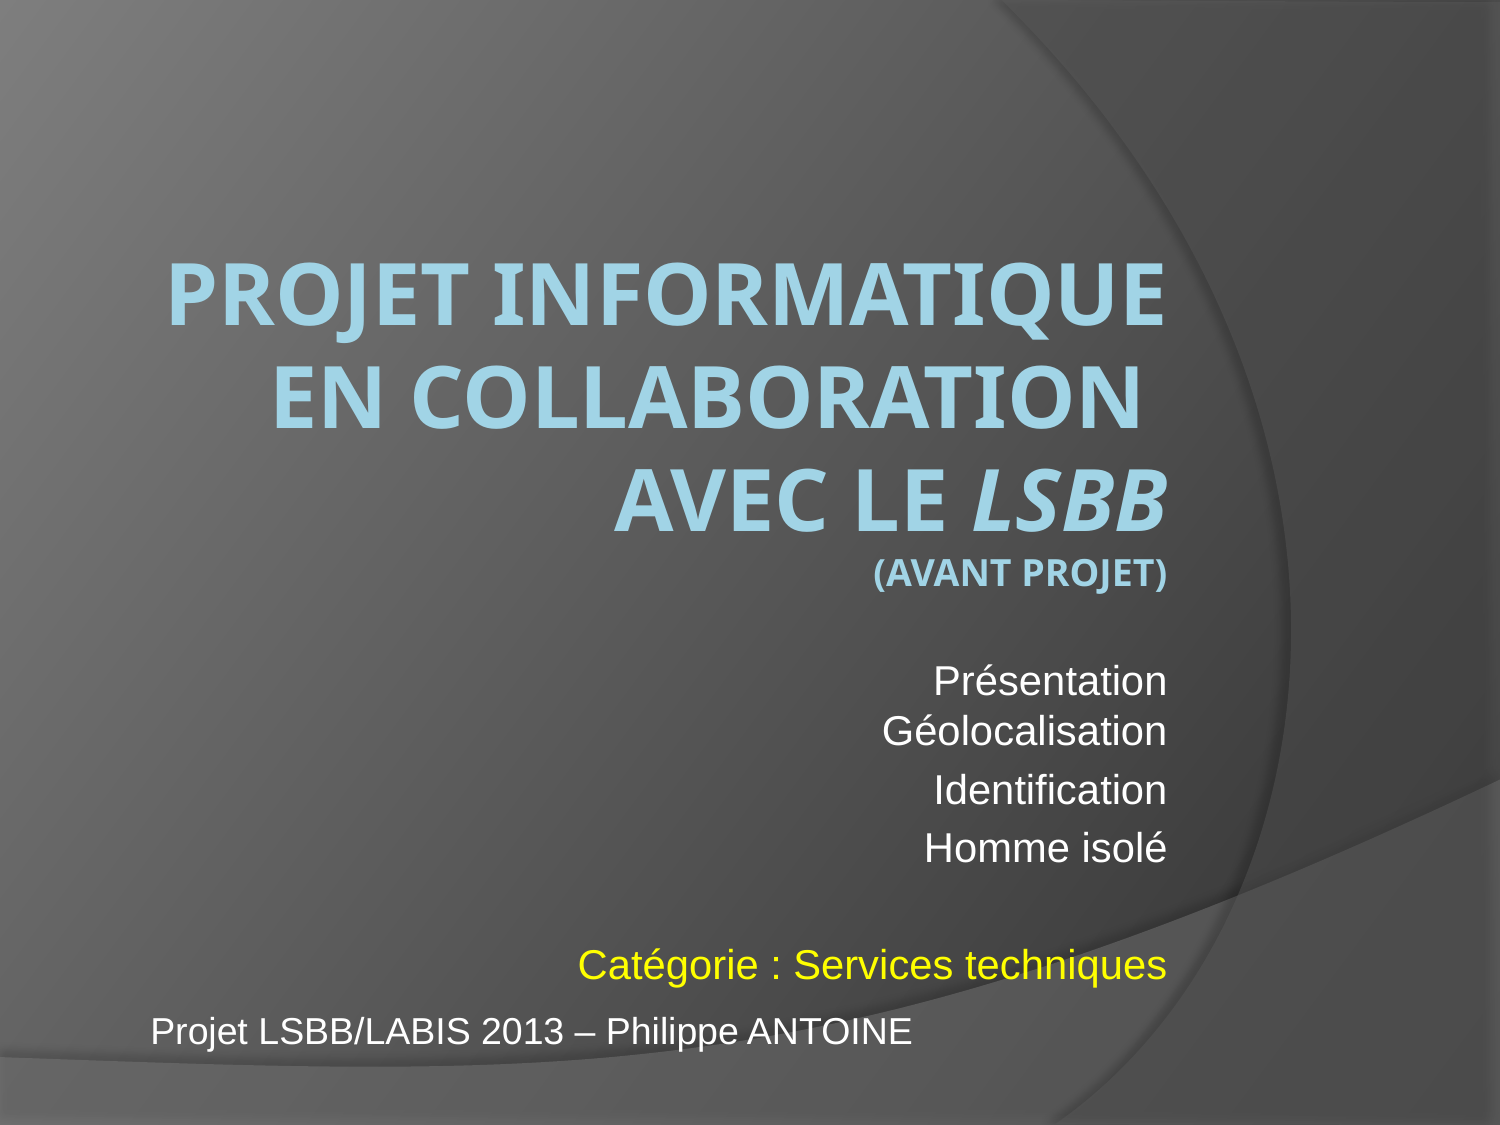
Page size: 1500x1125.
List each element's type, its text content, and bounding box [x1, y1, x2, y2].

subtitle Présentation Géolocalisation Identification Homme isolé Catégorie : Services techniques [112, 586, 1176, 988]
title PROJET INFORMATIQUE en collaboration avec le LSBB (avant projet) [112, 231, 1176, 586]
text_box Projet LSBB/LABIS 2013 – Philippe ANTOINE [135, 999, 1435, 1060]
